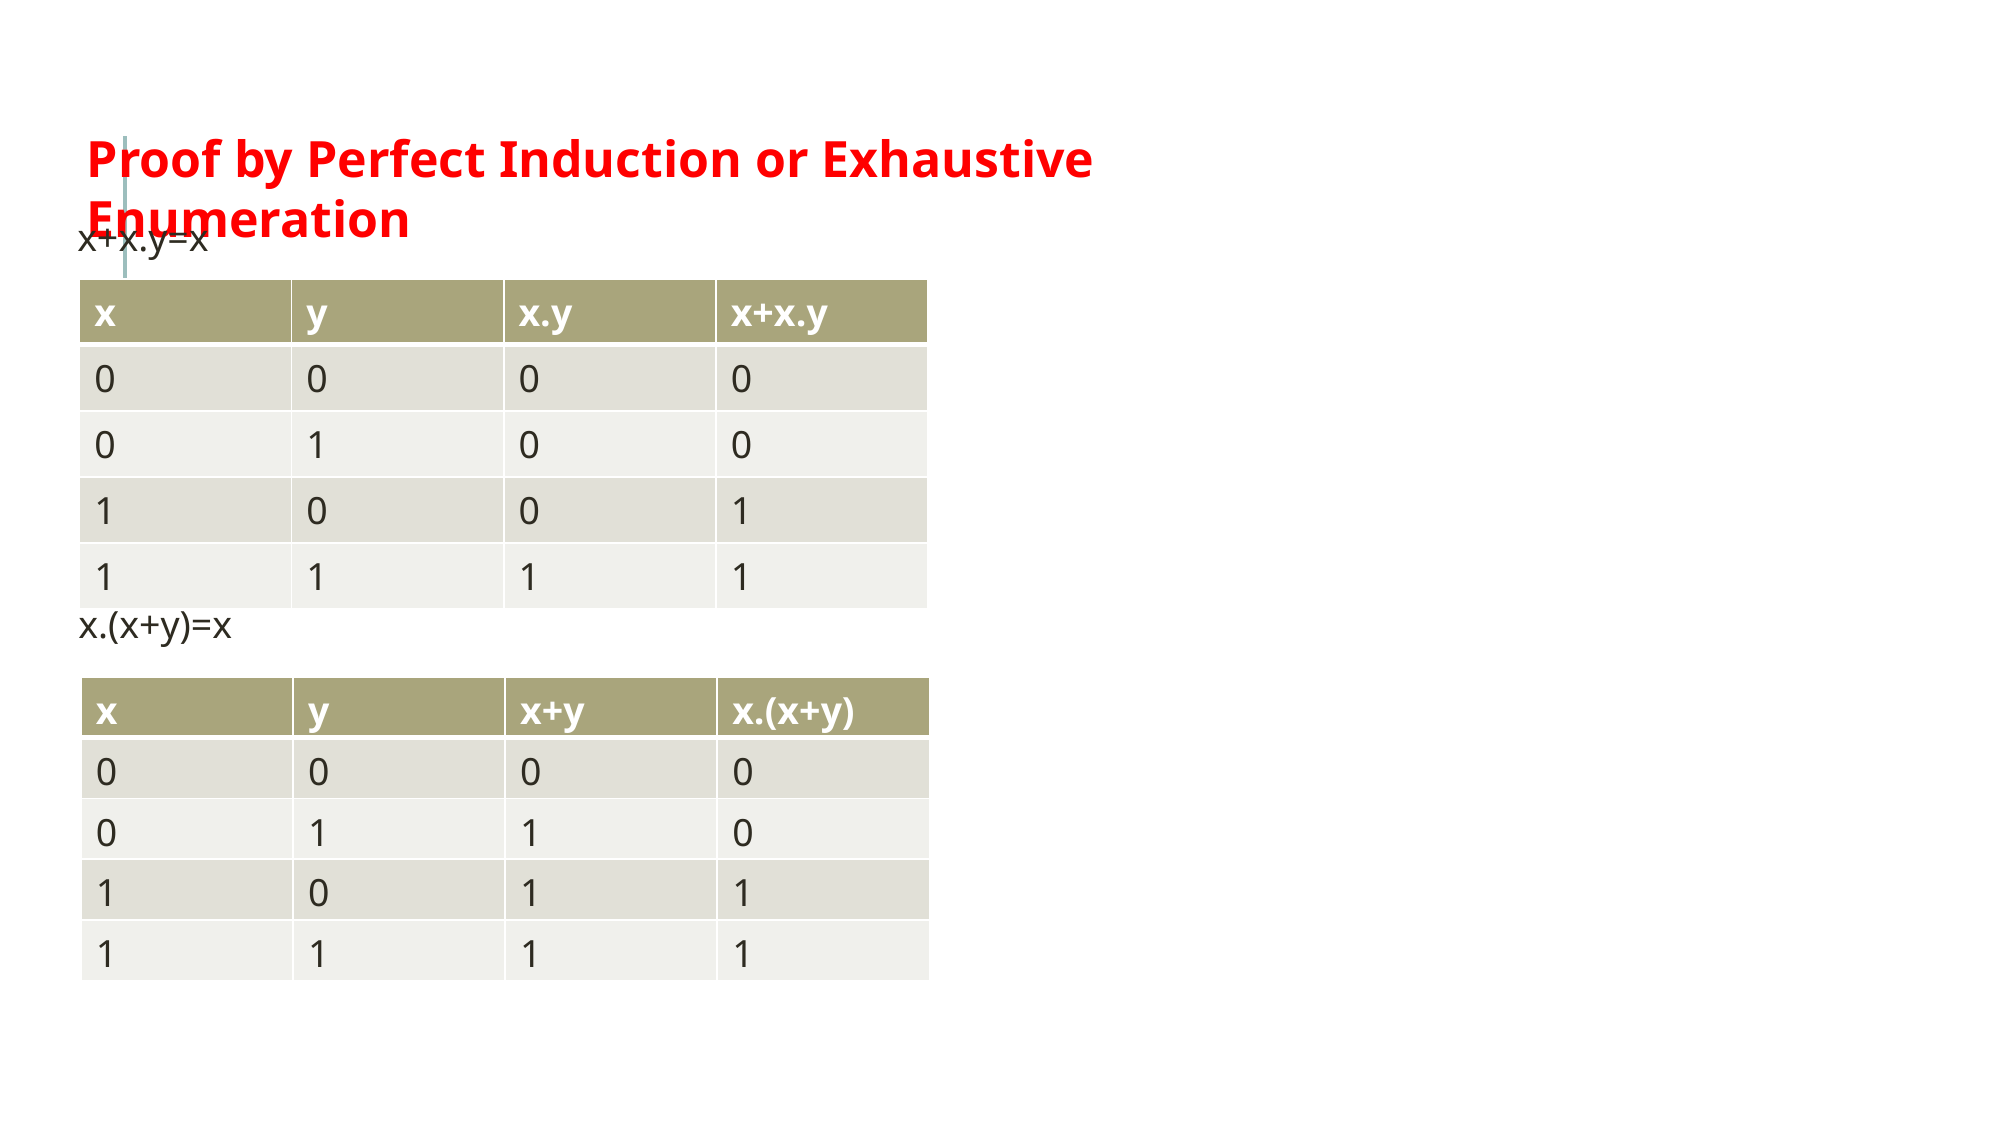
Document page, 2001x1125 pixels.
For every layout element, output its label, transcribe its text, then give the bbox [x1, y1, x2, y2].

table_cell 0 [505, 478, 715, 542]
table_cell 0 [505, 412, 715, 476]
table_cell 1 [82, 921, 292, 980]
table_cell 0 [294, 740, 504, 798]
table_cell 1 [506, 921, 716, 980]
table_header y [294, 678, 504, 735]
table_cell 0 [505, 347, 715, 410]
table_cell 1 [292, 544, 503, 608]
text_box x.(x+y)=x [63, 593, 247, 654]
table_header x+y [506, 678, 716, 735]
table_cell 0 [718, 799, 929, 858]
table_cell 0 [80, 412, 291, 476]
table_cell 0 [717, 347, 927, 410]
table_cell 1 [505, 544, 715, 608]
table_header x.y [505, 280, 715, 342]
table_cell 1 [82, 860, 292, 919]
table_header x+x.y [717, 280, 927, 342]
text_box x+x.y=x [62, 206, 224, 267]
table_cell 1 [292, 412, 503, 476]
table_cell 1 [718, 860, 929, 919]
table_cell 1 [718, 921, 929, 980]
table_cell 0 [82, 799, 292, 858]
table_cell 1 [717, 544, 927, 608]
table_cell 1 [80, 478, 291, 542]
table_header x.(x+y) [718, 678, 929, 735]
table_cell 0 [292, 478, 503, 542]
table_cell 0 [294, 860, 504, 919]
table_cell 0 [80, 347, 291, 410]
table_header y [292, 280, 503, 342]
table_cell 1 [294, 799, 504, 858]
table_cell 1 [80, 544, 291, 608]
table_cell 1 [294, 921, 504, 980]
table_header x [82, 678, 292, 735]
table_header x [80, 280, 291, 342]
table_cell 0 [82, 740, 292, 798]
table_cell 1 [506, 799, 716, 858]
table_cell 1 [506, 860, 716, 919]
table_cell 0 [506, 740, 716, 798]
table_cell 1 [717, 478, 927, 542]
table_cell 0 [718, 740, 929, 798]
text_box Proof by Perfect Induction or Exhaustive Enumeration [71, 119, 1331, 255]
table_cell 0 [717, 412, 927, 476]
table_cell 0 [292, 347, 503, 410]
